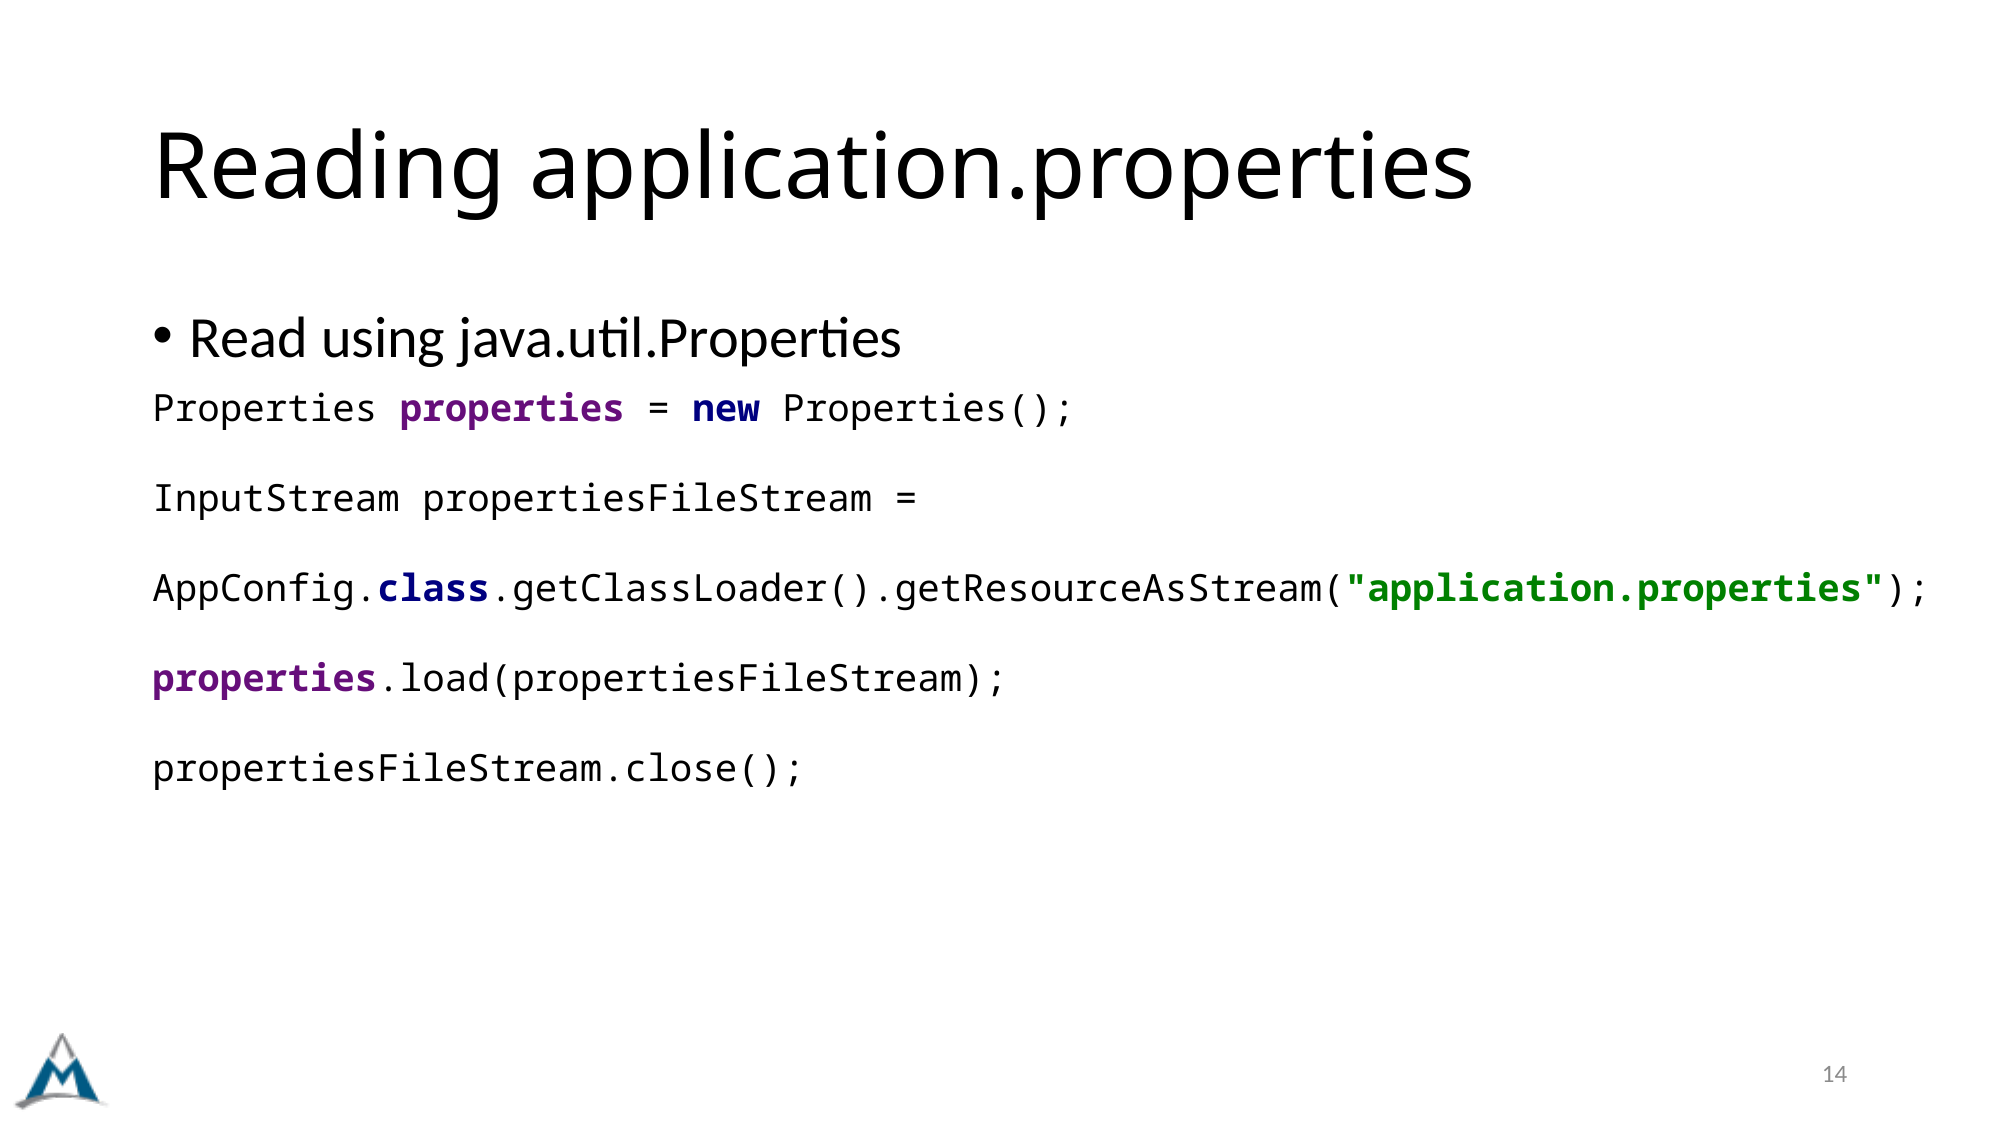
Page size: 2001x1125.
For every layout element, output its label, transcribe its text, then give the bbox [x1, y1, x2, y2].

list Read using java.util.Properties [137, 299, 1863, 376]
picture [12, 1033, 112, 1112]
text_box Properties properties = new Properties(); InputStream propertiesFileStream = AppConfig.class.getClassLoader().getResourceAsStream("application.properties"); properties.load(propertiesFileStream); propertiesFileStream.close(); [137, 376, 1965, 797]
title Reading application.properties [137, 59, 1863, 278]
slide_number 14 [1412, 1042, 1863, 1103]
